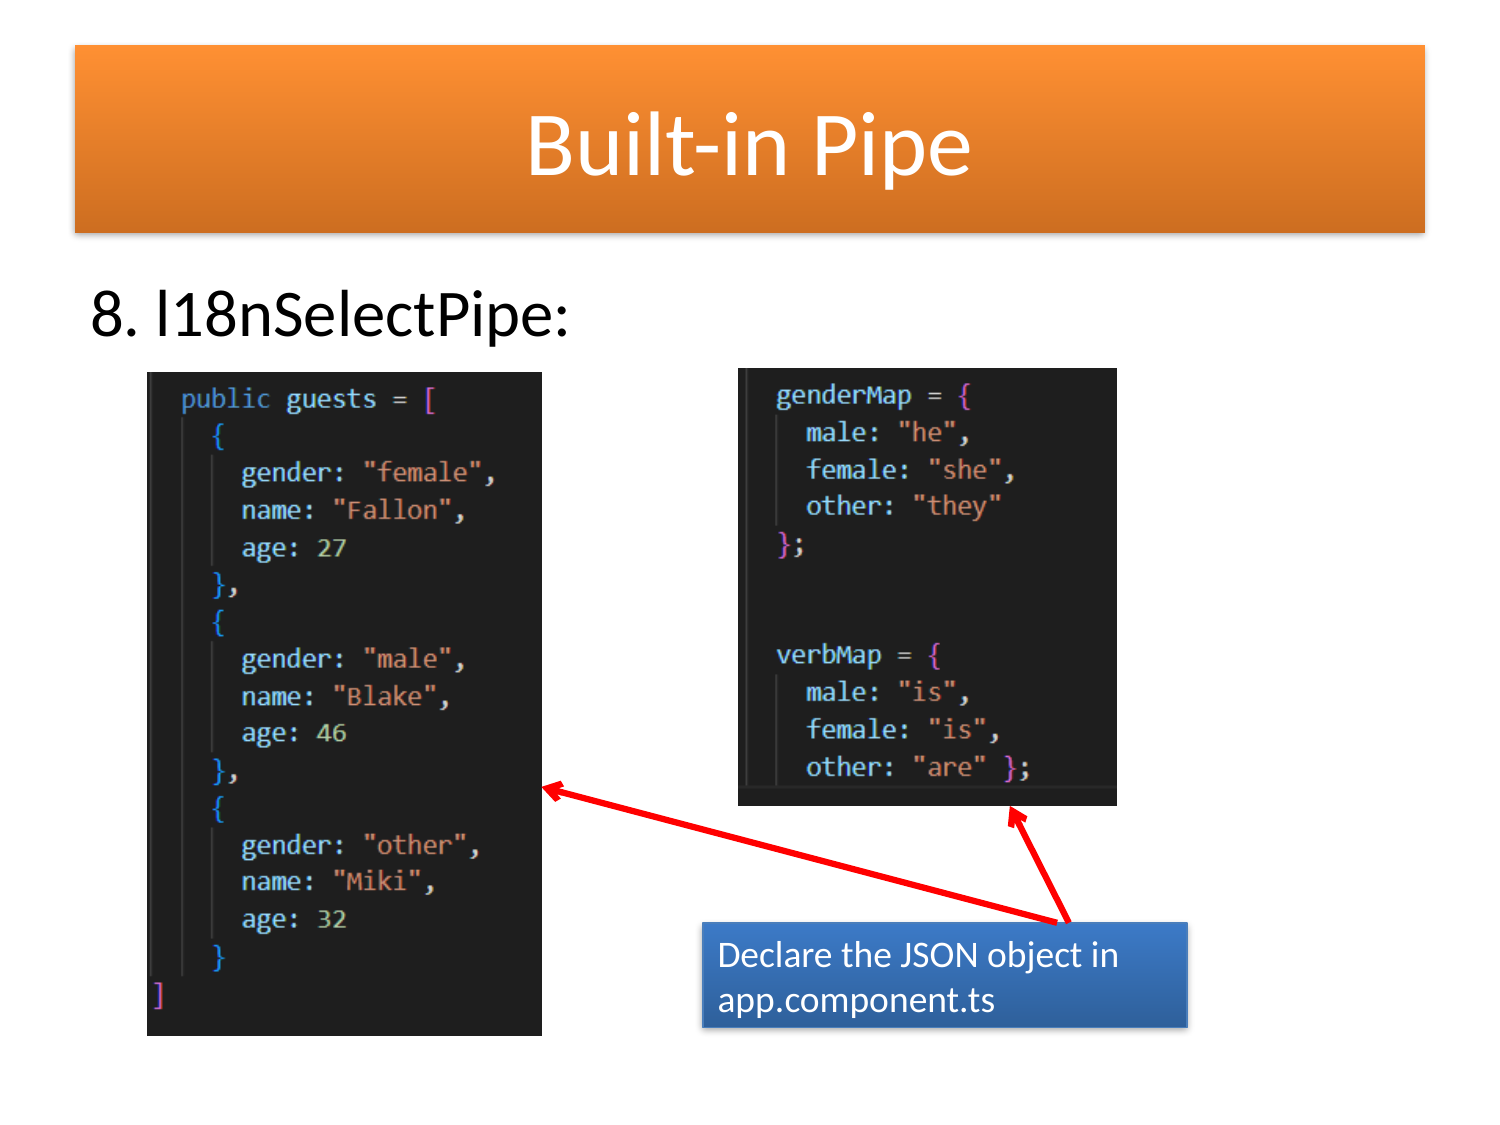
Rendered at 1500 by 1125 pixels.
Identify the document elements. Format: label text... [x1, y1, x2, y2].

title Built-in Pipe [75, 45, 1425, 233]
picture [147, 372, 542, 1036]
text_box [1062, 805, 1070, 923]
picture [737, 368, 1117, 807]
text_box Declare the JSON object in app.component.ts [702, 922, 1188, 1028]
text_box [540, 786, 1058, 924]
list 8. l18nSelectPipe: [75, 262, 1425, 398]
